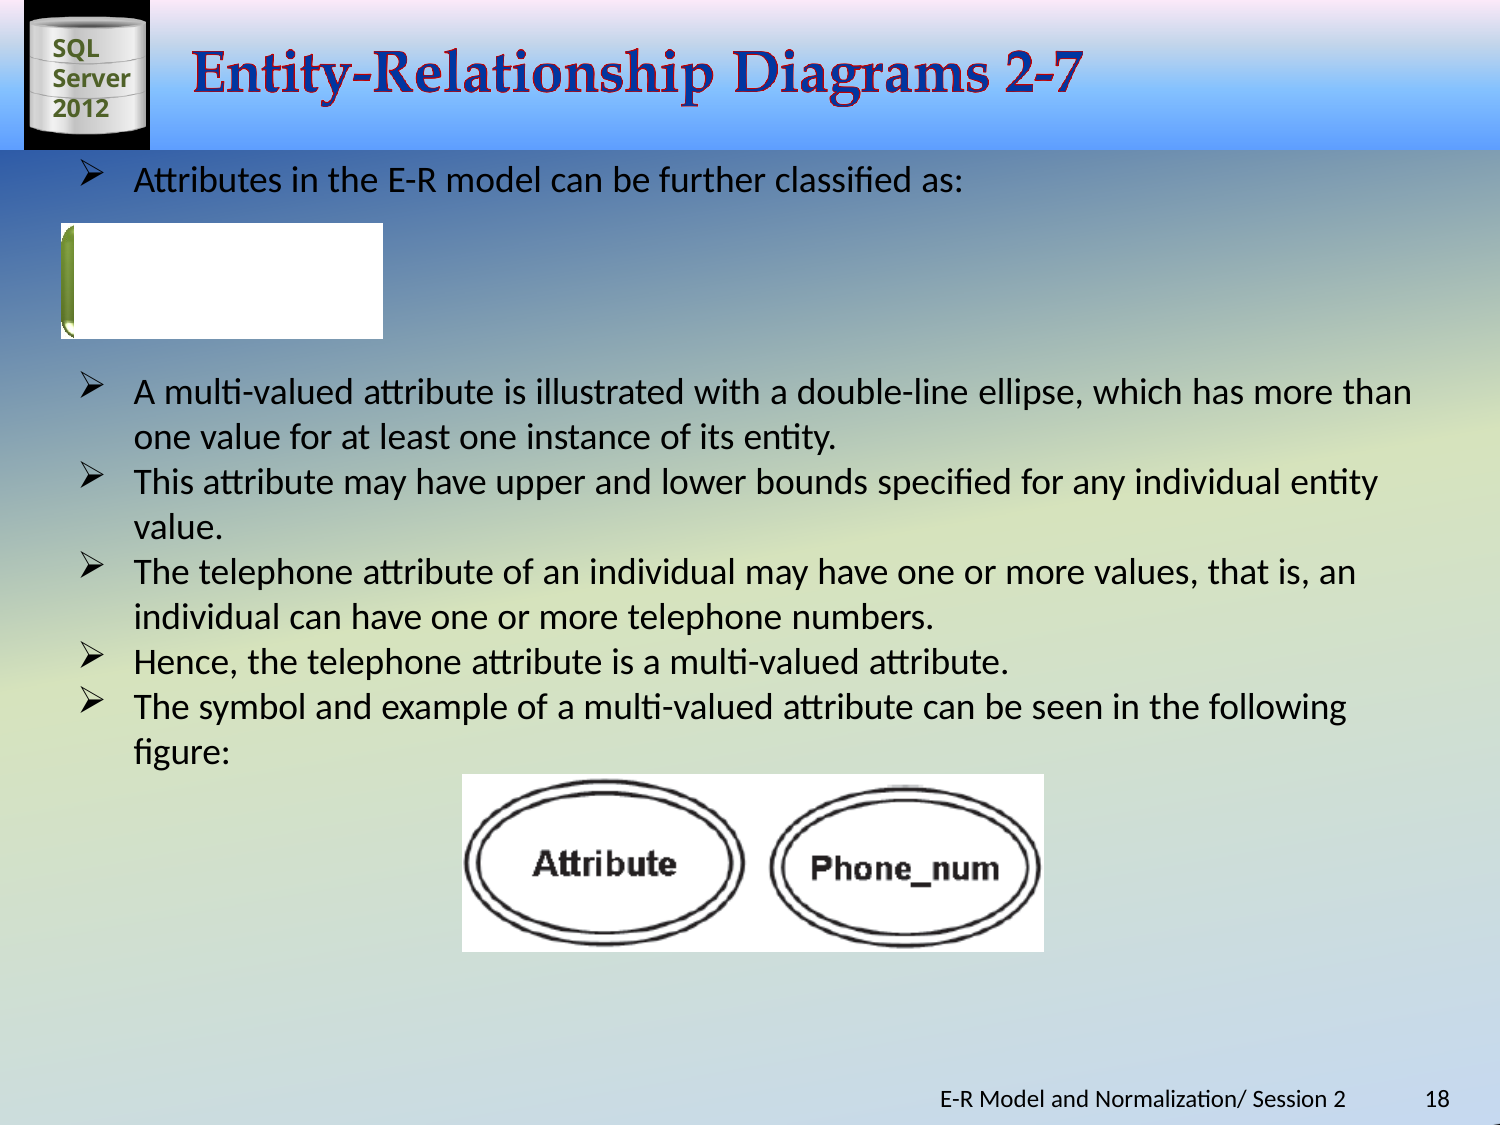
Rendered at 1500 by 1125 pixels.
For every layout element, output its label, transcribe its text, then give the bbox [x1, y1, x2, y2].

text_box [61, 223, 383, 340]
slide_number E-R Model and Normalization/ Session 2 [938, 1086, 1350, 1125]
text_box Attributes in the E-R model can be further classified as: [75, 159, 973, 200]
slide_number 18 [1418, 1086, 1457, 1125]
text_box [0, 0, 1500, 151]
text_box A multi-valued attribute is illustrated with a double-line ellipse, which has more than one value for at least one instance of its entity. This attribute may have upper and lower bounds specified for any individual entity value. The telephone attribute of an individual may have one or more values, that is, an individual can have one or more telephone numbers. Hence, the telephone attribute is a multi-valued attribute. The symbol and example of a multi-valued attribute can be seen in the following figure: [75, 365, 1424, 773]
picture [0, 151, 1500, 1125]
picture [191, 47, 1083, 107]
